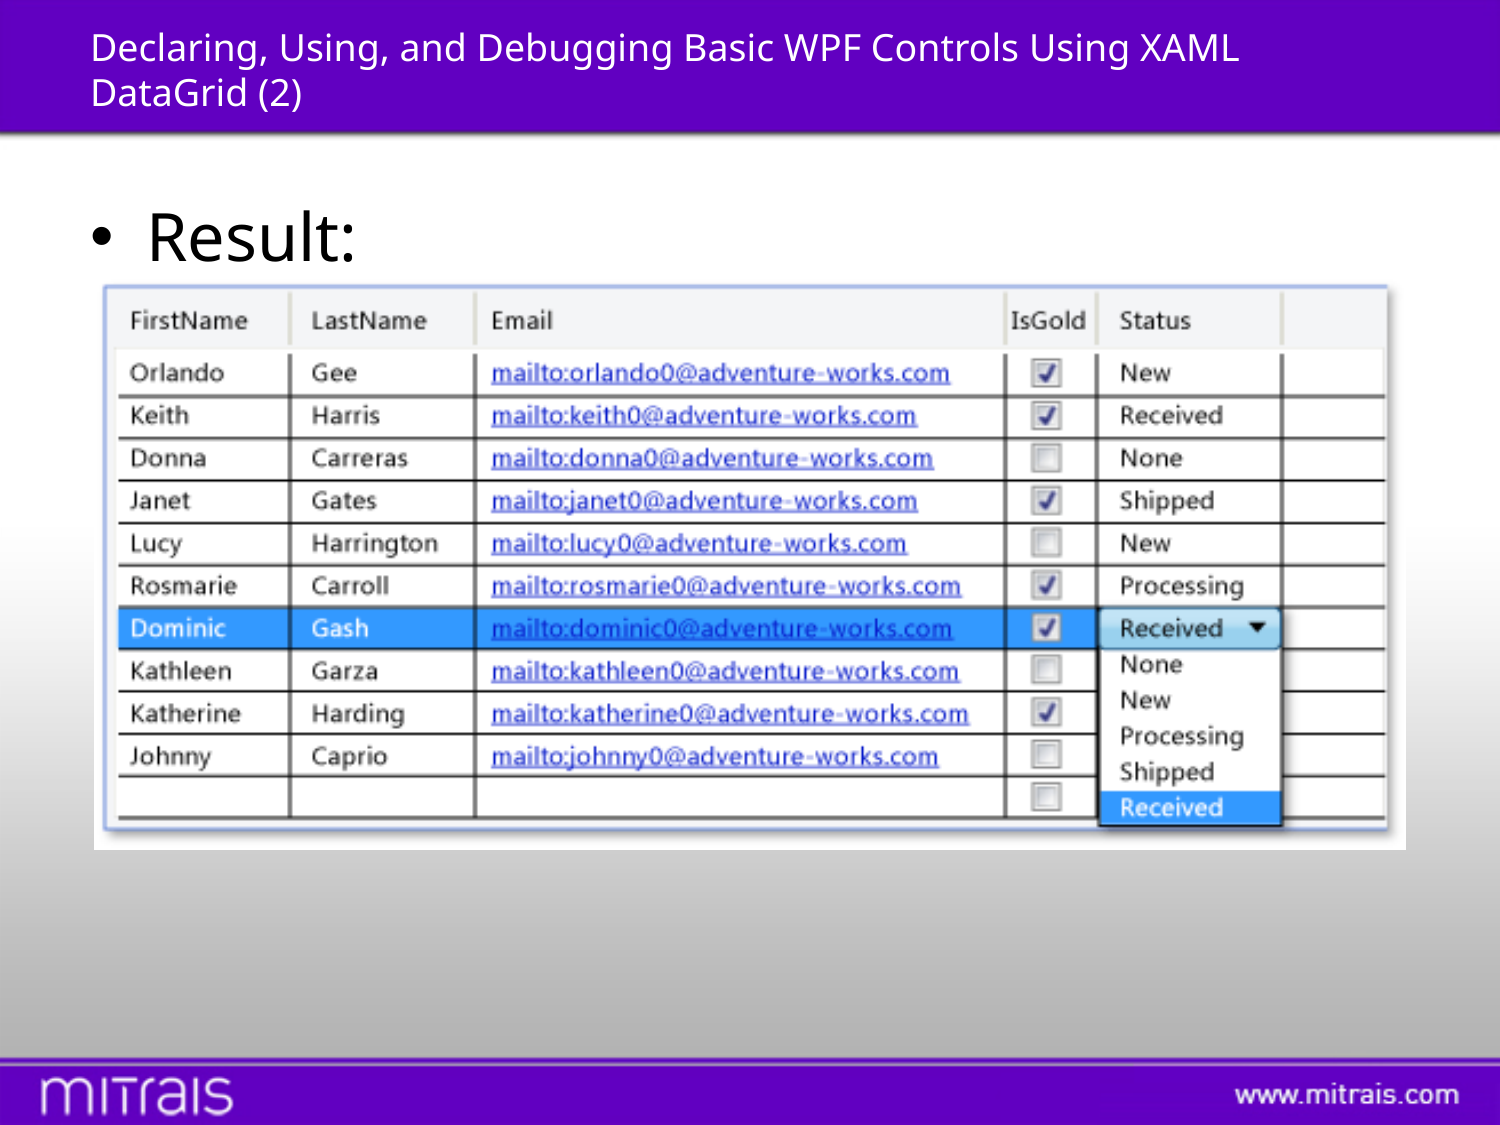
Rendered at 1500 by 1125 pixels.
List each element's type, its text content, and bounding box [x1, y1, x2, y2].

picture [0, 0, 1500, 1125]
title Declaring, Using, and Debugging Basic WPF Controls Using XAML DataGrid (2) [74, 0, 1426, 138]
list Result: [74, 187, 1426, 976]
